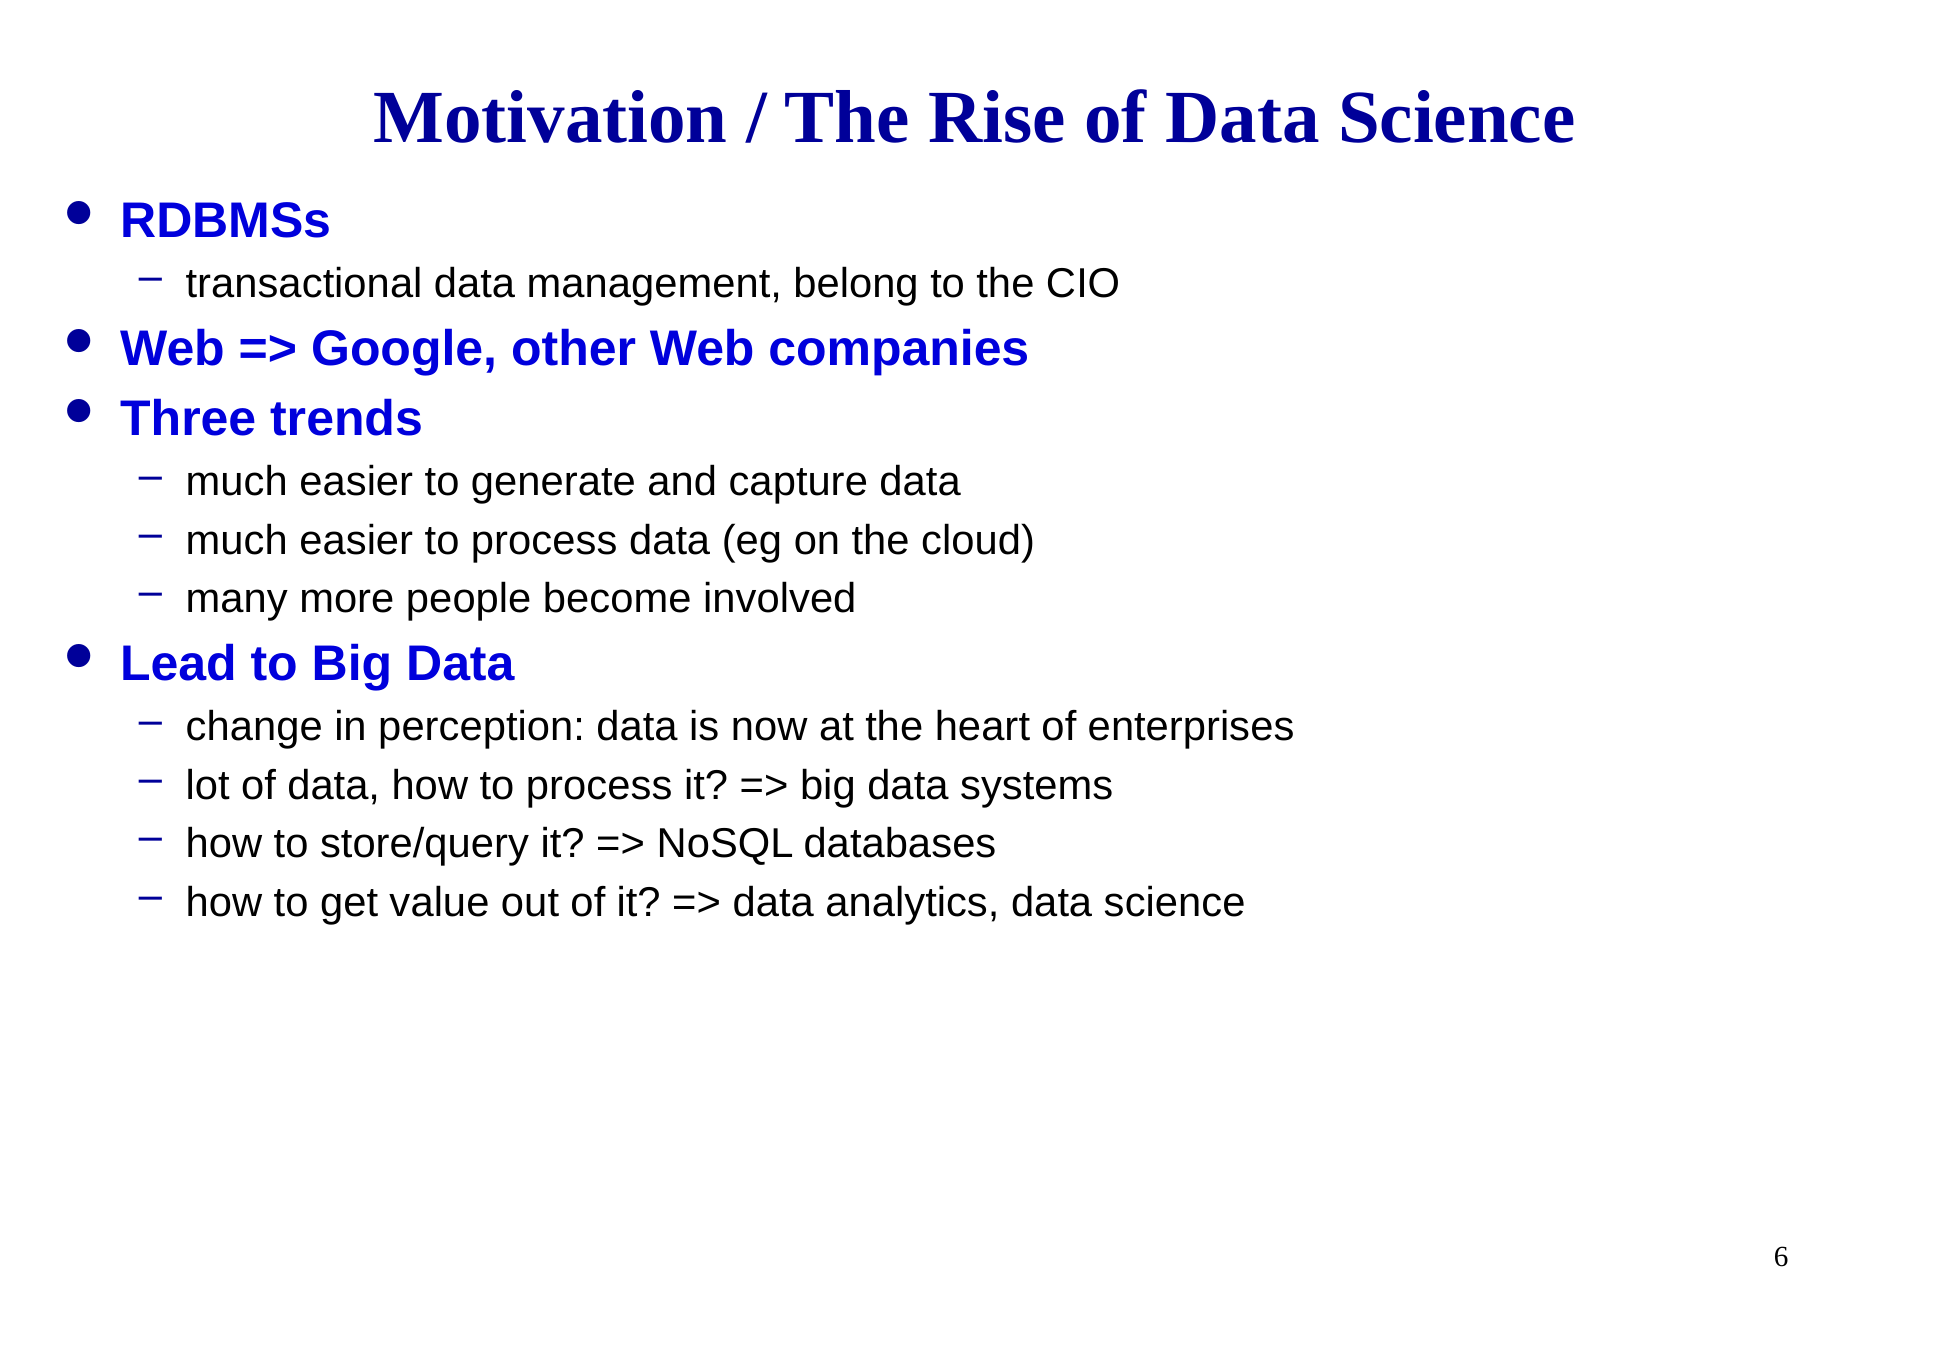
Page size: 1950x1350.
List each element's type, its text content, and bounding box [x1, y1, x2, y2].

list RDBMSs transactional data management, belong to the CIO Web => Google, other Web companies Three trends much easier to generate and capture data much easier to process data (eg on the cloud) many more people become involved Lead to Big Data change in perception: data is now at the heart of enterprises lot of data, how to process it? => big data systems how to store/query it? => NoSQL databases how to get value out of it? => data analytics, data science [48, 179, 1902, 1201]
title Motivation / The Rise of Data Science [146, 44, 1804, 179]
slide_number 6 [1396, 1229, 1805, 1321]
